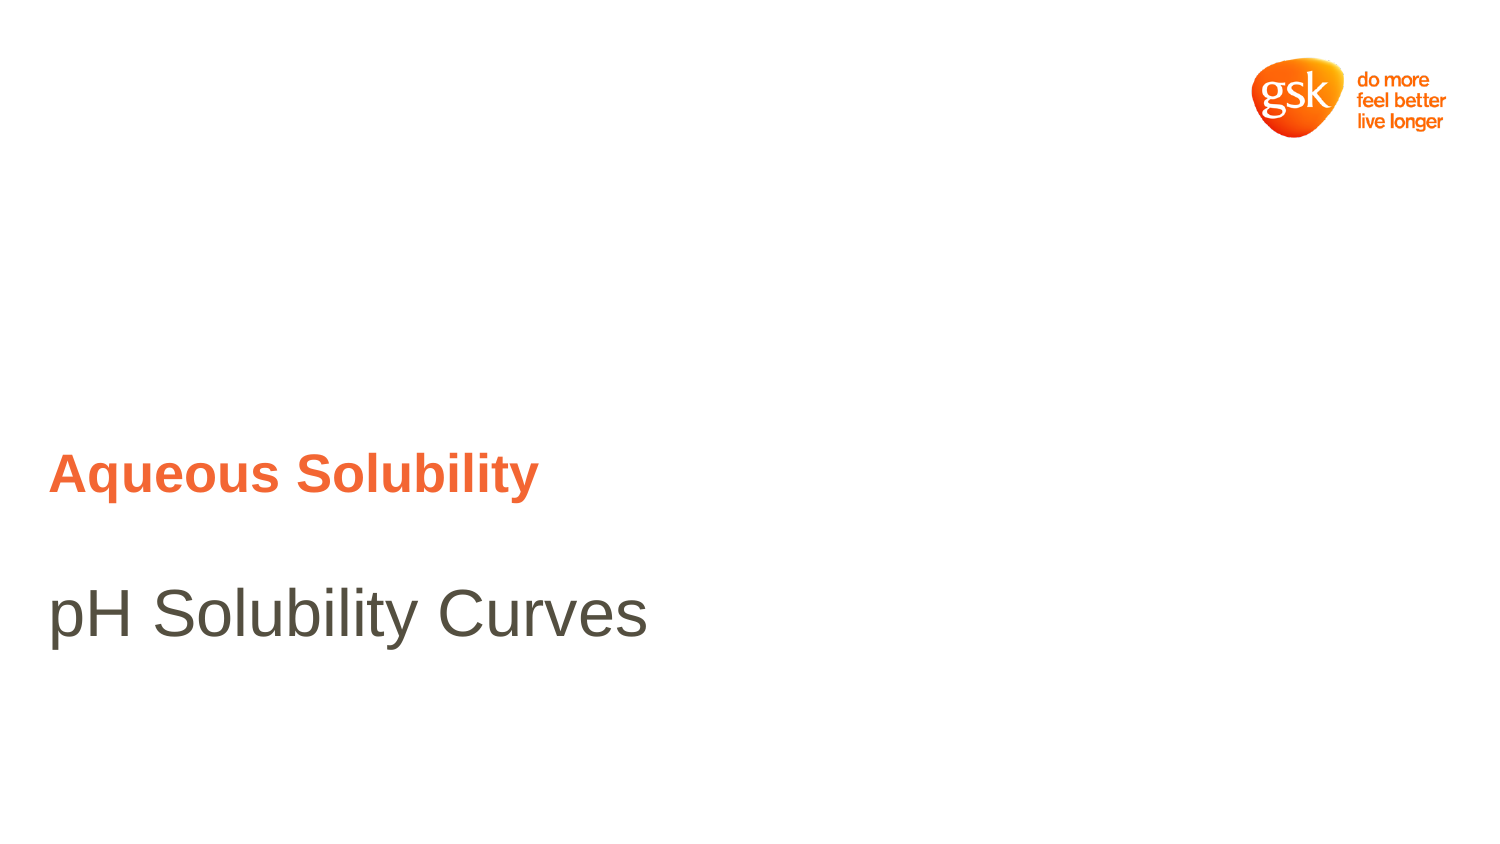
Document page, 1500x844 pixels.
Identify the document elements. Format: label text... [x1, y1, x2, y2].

title Aqueous Solubility [48, 448, 876, 504]
subtitle pH Solubility Curves [48, 562, 876, 618]
picture [1228, 38, 1469, 158]
